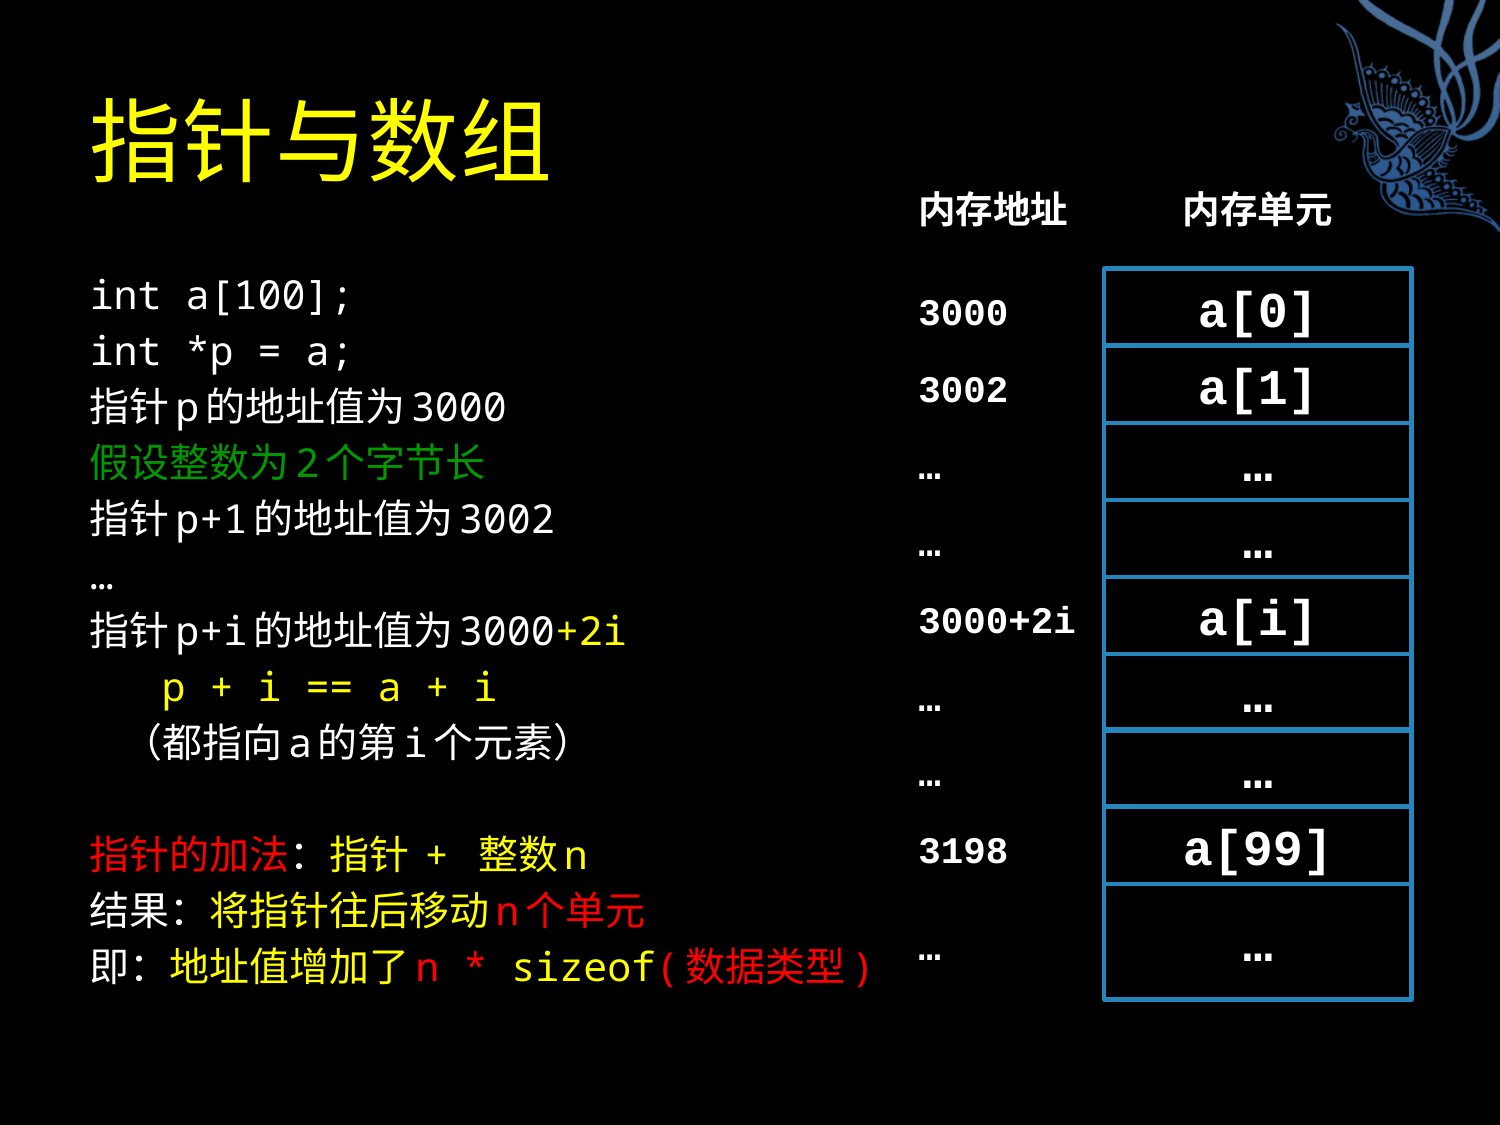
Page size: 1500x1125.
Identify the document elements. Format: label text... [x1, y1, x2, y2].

list int a[100]; int *p = a; 指针p的地址值为3000 假设整数为2个字节长 指针p+1的地址值为3002 … 指针p+i的地址值为3000+2i p + i == a + i （都指向a的第i个元素） 指针的加法：指针 + 整数n 结果：将指针往后移动n个单元 即：地址值增加了n * sizeof(数据类型) [75, 262, 894, 1005]
title 指针与数组 [75, 45, 1351, 233]
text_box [903, 147, 1412, 1004]
